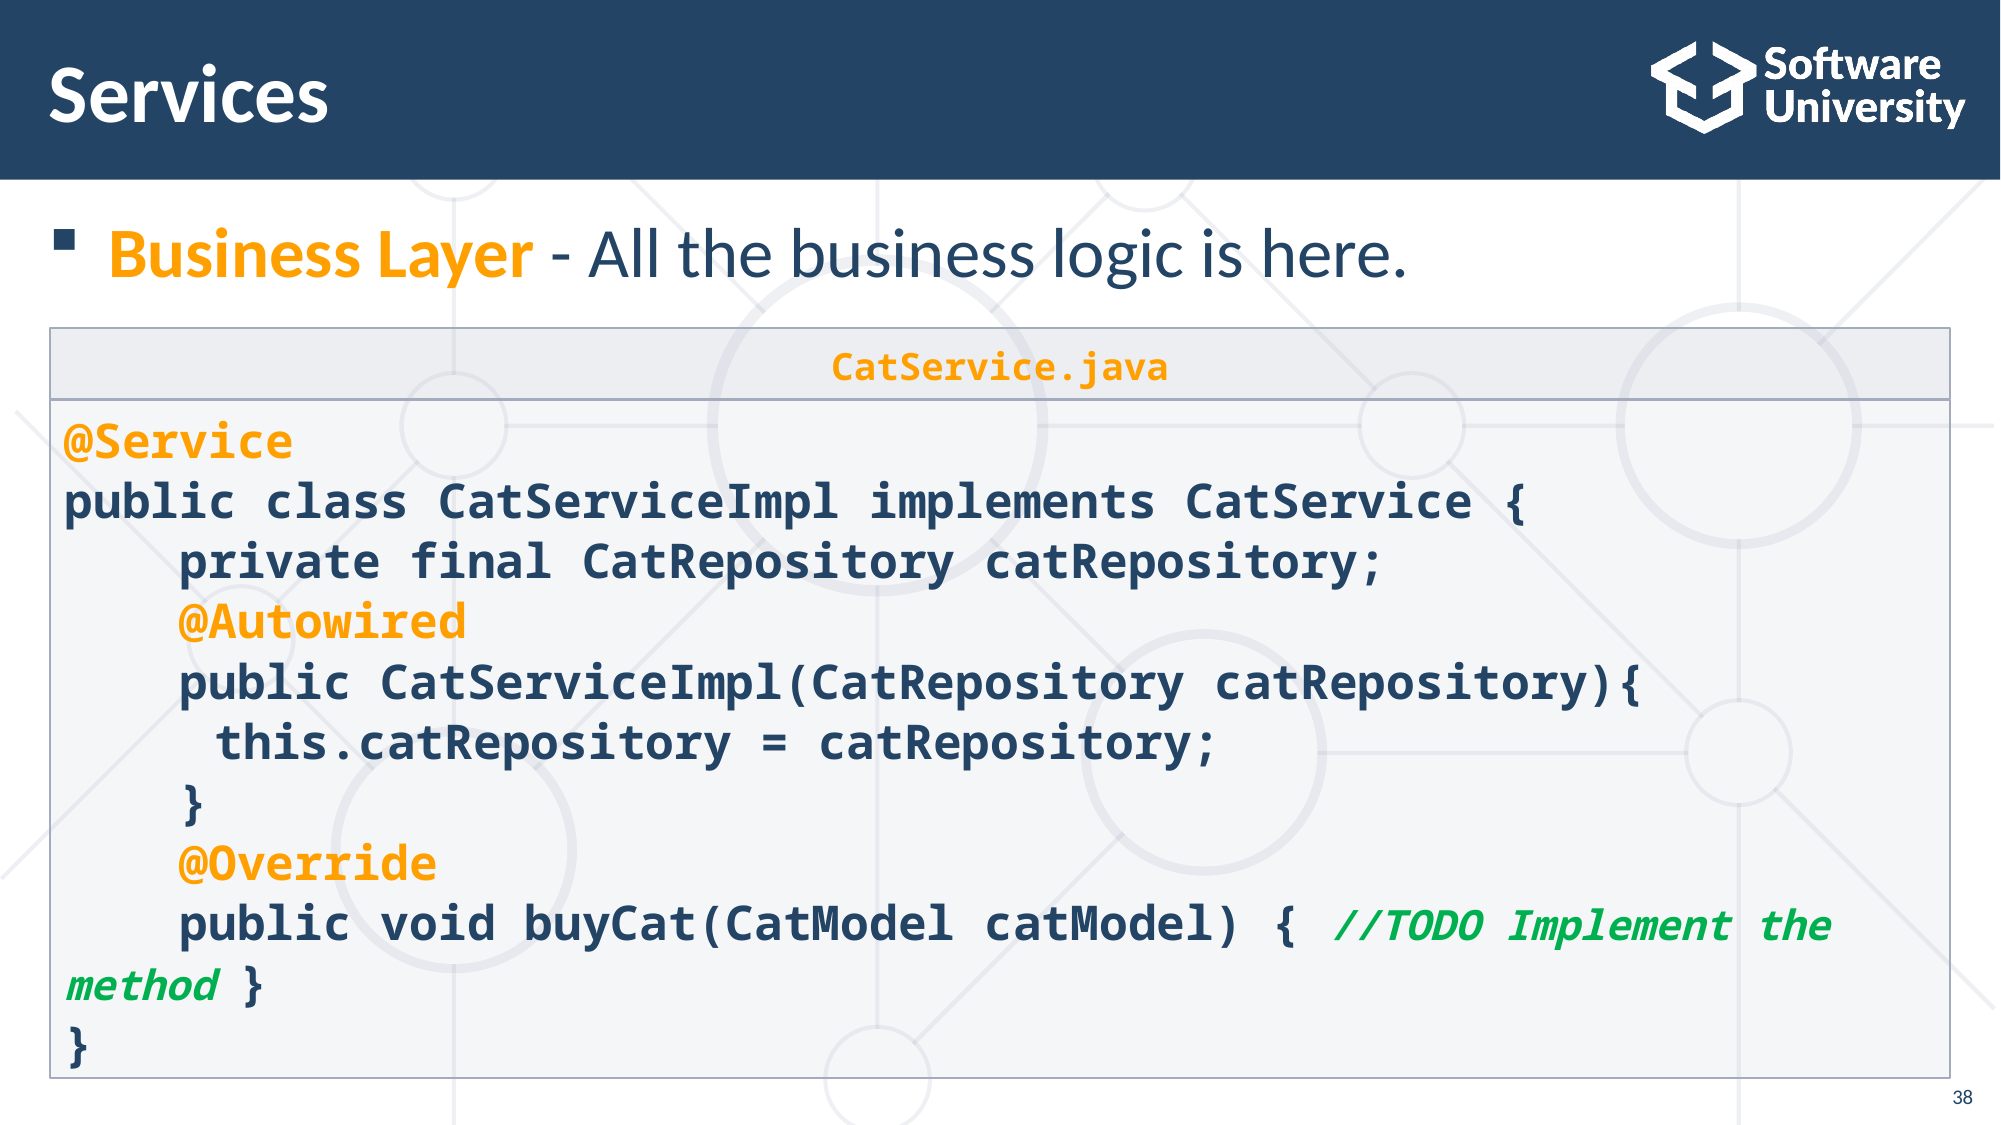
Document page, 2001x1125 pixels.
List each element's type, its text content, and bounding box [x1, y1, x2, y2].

text_box CatService.java [50, 328, 1950, 400]
list Business Layer - All the business logic is here. [31, 196, 1970, 1050]
text_box @Service public class CatServiceImpl implements CatService { private final CatRepository catRepository; @Autowired public CatServiceImpl(CatRepository catRepository){ this.catRepository = catRepository; } @Override public void buyCat(CatModel catModel) { //TODO Implement the method } } [50, 400, 1950, 1078]
title Services [31, 16, 1625, 162]
slide_number 38 [1927, 1067, 1989, 1117]
picture [1651, 41, 1966, 134]
